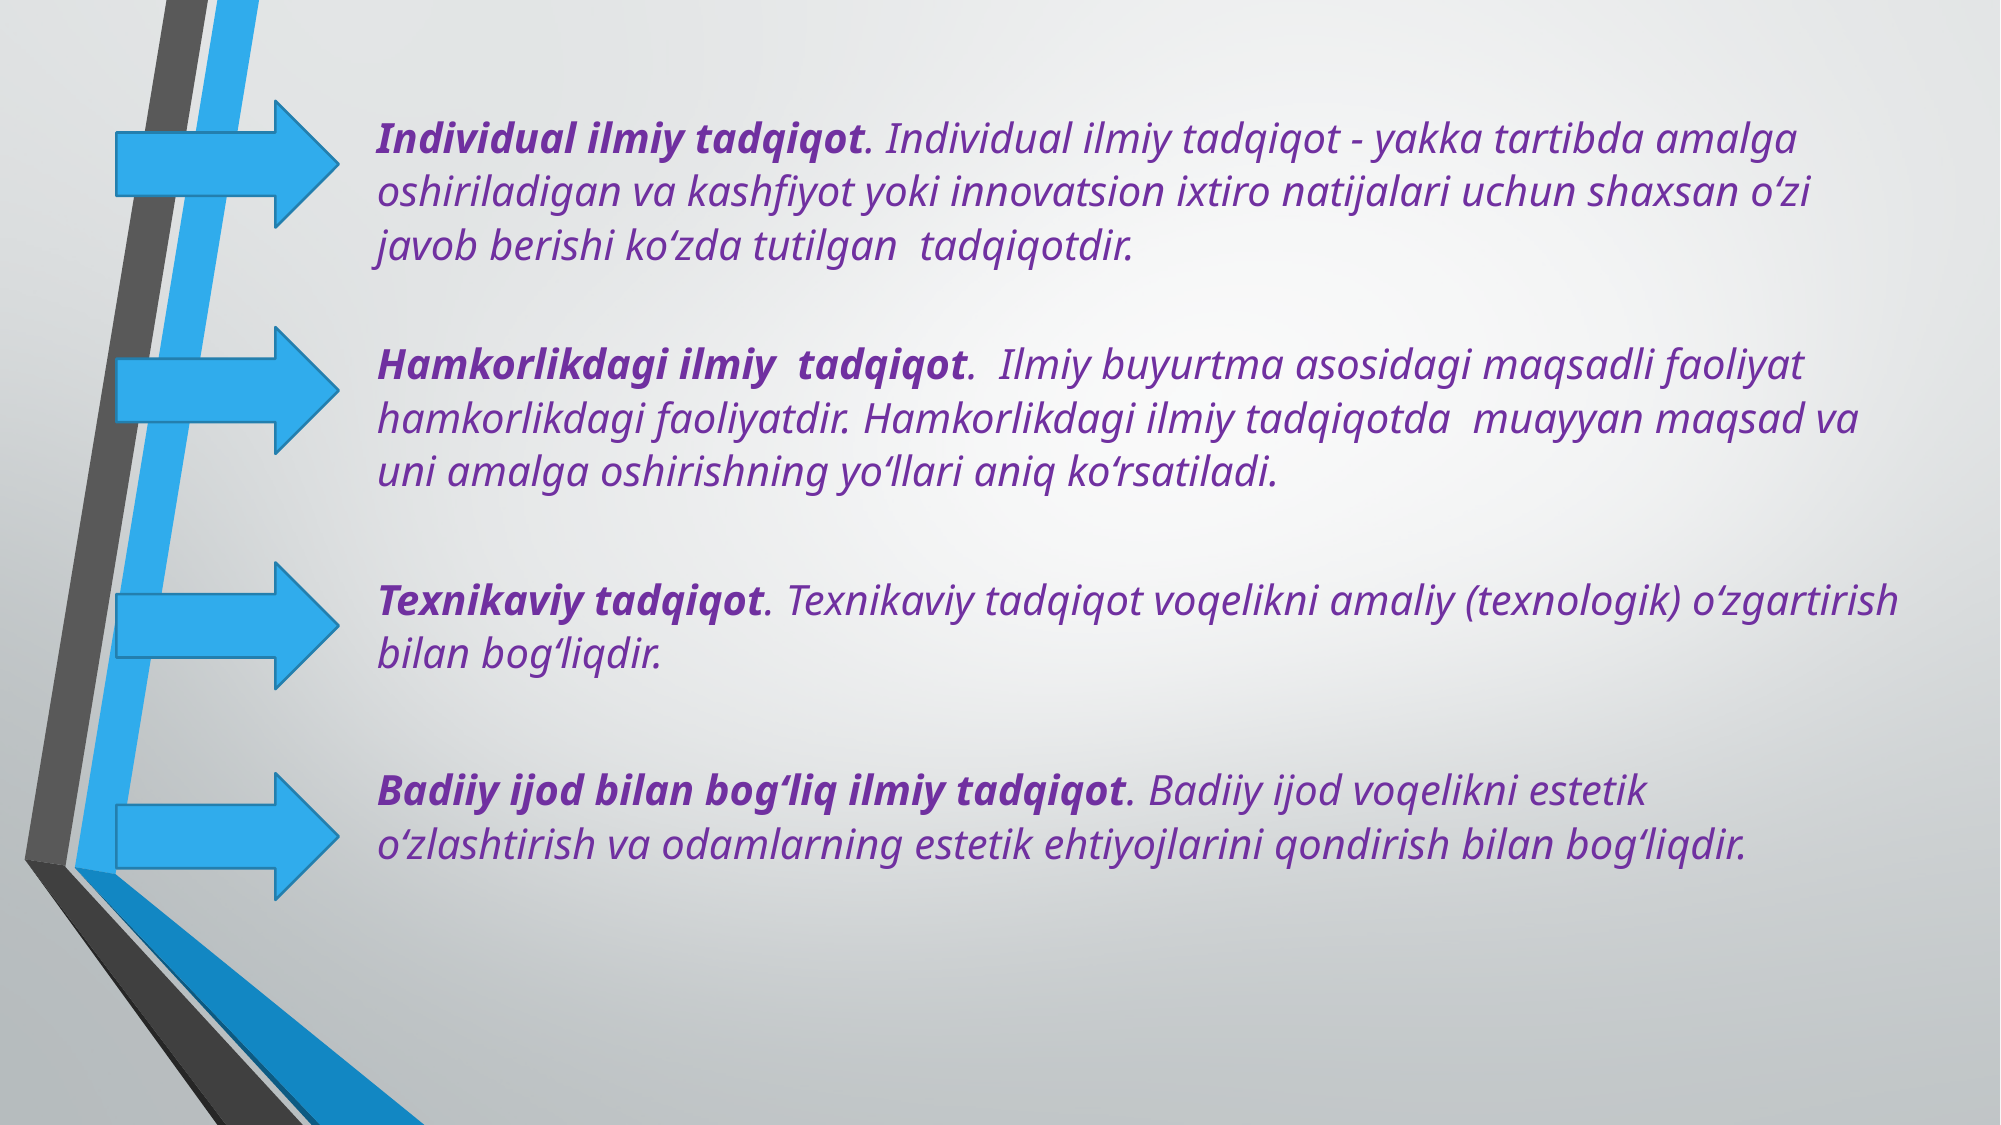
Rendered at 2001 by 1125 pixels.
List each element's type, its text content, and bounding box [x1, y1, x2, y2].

text_box Hamkorlikdagi ilmiy tadqiqot. Ilmiy buyurtma asosidagi maqsadli faoliyat hamkorlikdagi faoliyatdir. Hamkorlikdagi ilmiy tadqiqotda muayyan maqsad va uni amalga oshirishning yo‘llari aniq ko‘rsatiladi. [362, 327, 1881, 503]
text_box [115, 561, 340, 691]
text_box [115, 325, 340, 456]
text_box Individual ilmiy tadqiqot. Individual ilmiy tadqiqot - yakka tartibda amalga oshiriladigan va kashfiyot yoki innovatsion ixtiro natijalari uchun shaxsan o‘zi javob berishi ko‘zda tutilgan tadqiqotdir. [362, 100, 1884, 277]
text_box Badiiy ijod bilan bog‘liq ilmiy tadqiqot. Badiiy ijod voqelikni estetik o‘zlashtirish va odamlarning estetik ehtiyojlarini qondirish bilan bog‘liqdir. [362, 753, 1884, 875]
text_box Texnikaviy tadqiqot. Texnikaviy tadqiqot voqelikni amaliy (texnologik) o‘zgartirish bilan bog‘liqdir. [362, 562, 1935, 685]
text_box [115, 99, 340, 229]
text_box [115, 772, 340, 902]
